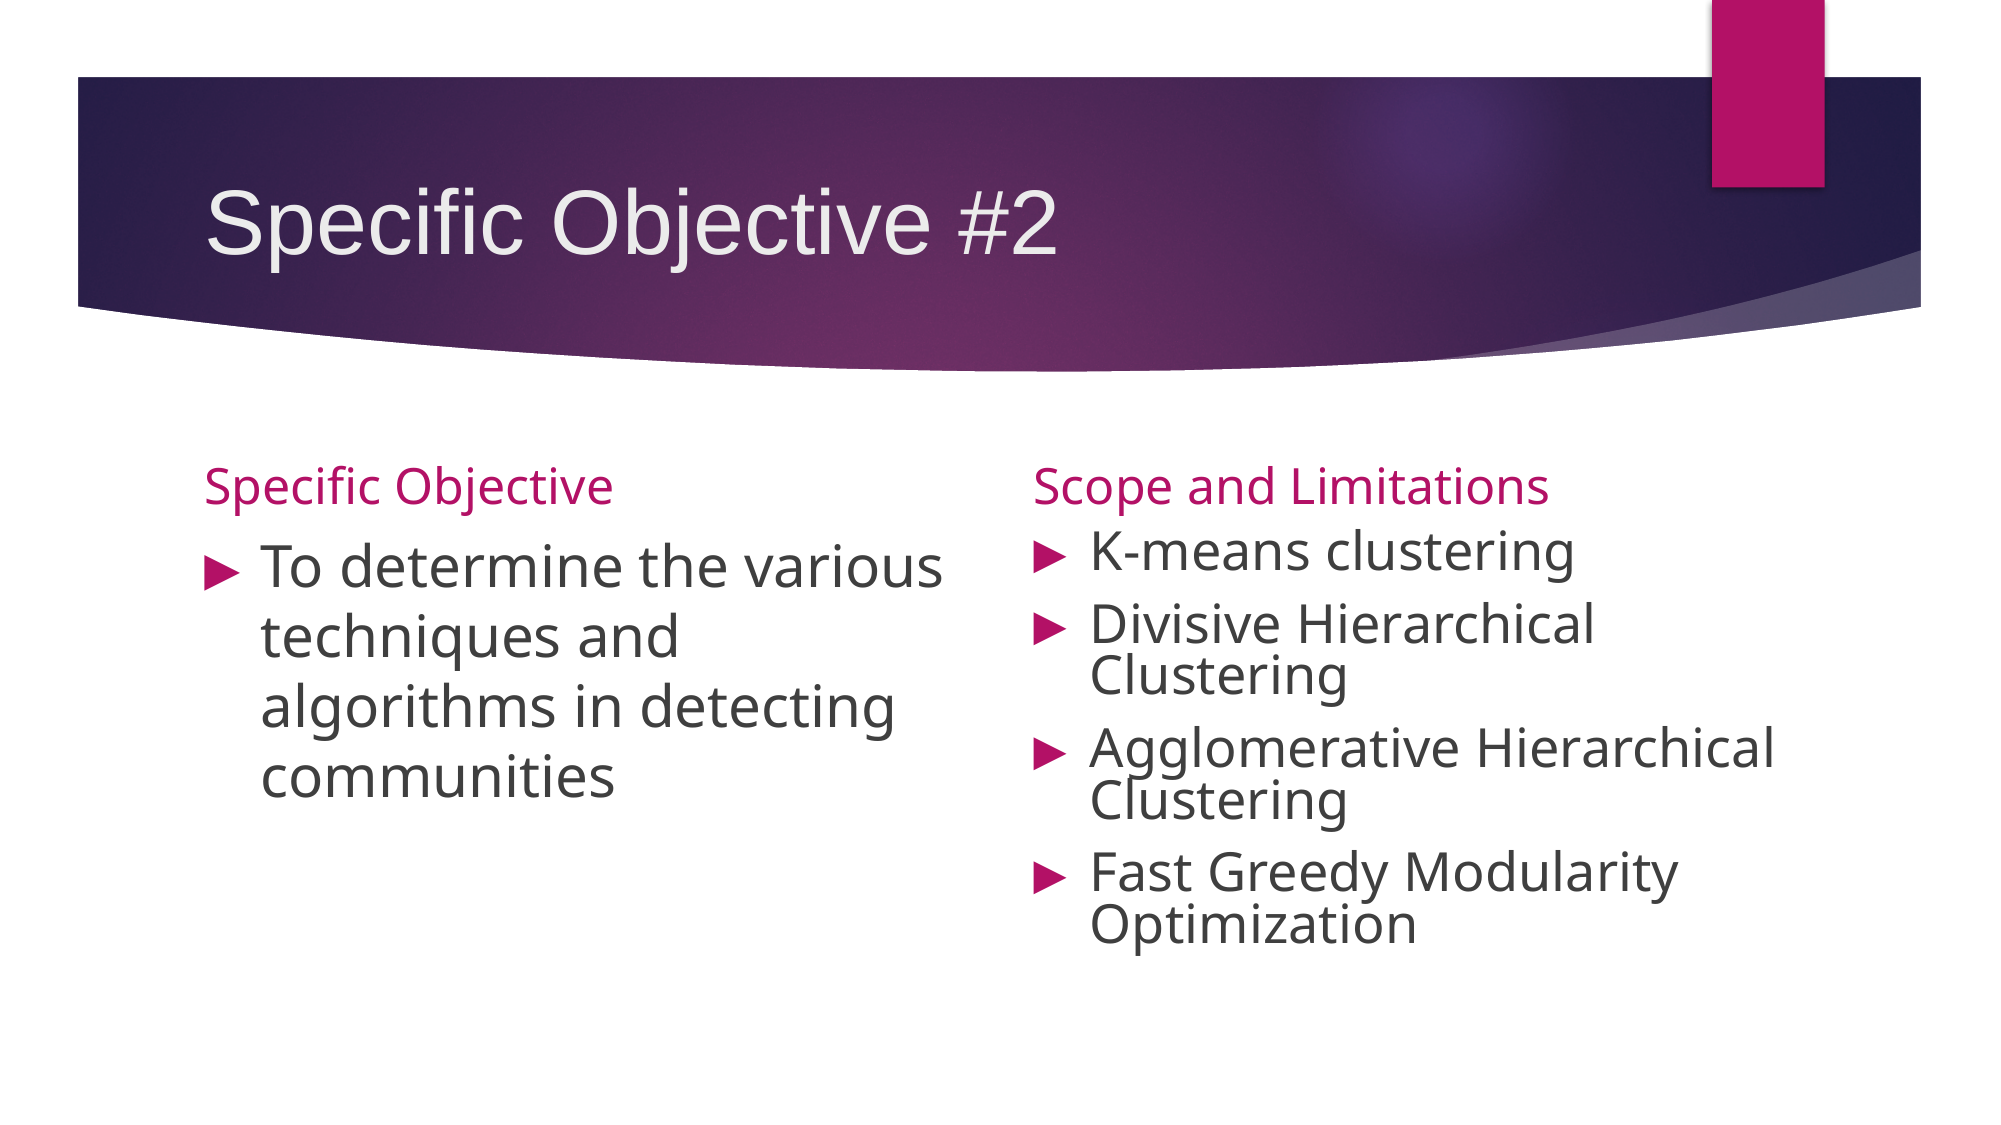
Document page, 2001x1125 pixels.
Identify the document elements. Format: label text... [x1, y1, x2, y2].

list Specific Objective [189, 427, 981, 521]
title Specific Objective #2 [189, 159, 1627, 276]
list To determine the various techniques and algorithms in detecting communities [189, 521, 981, 988]
list [1521, 315, 1734, 354]
list K-means clustering Divisive Hierarchical Clustering Agglomerative Hierarchical Clustering Fast Greedy Modularity Optimization [1018, 521, 1810, 988]
list Scope and Limitations [1018, 427, 1810, 521]
picture [79, 78, 1920, 371]
